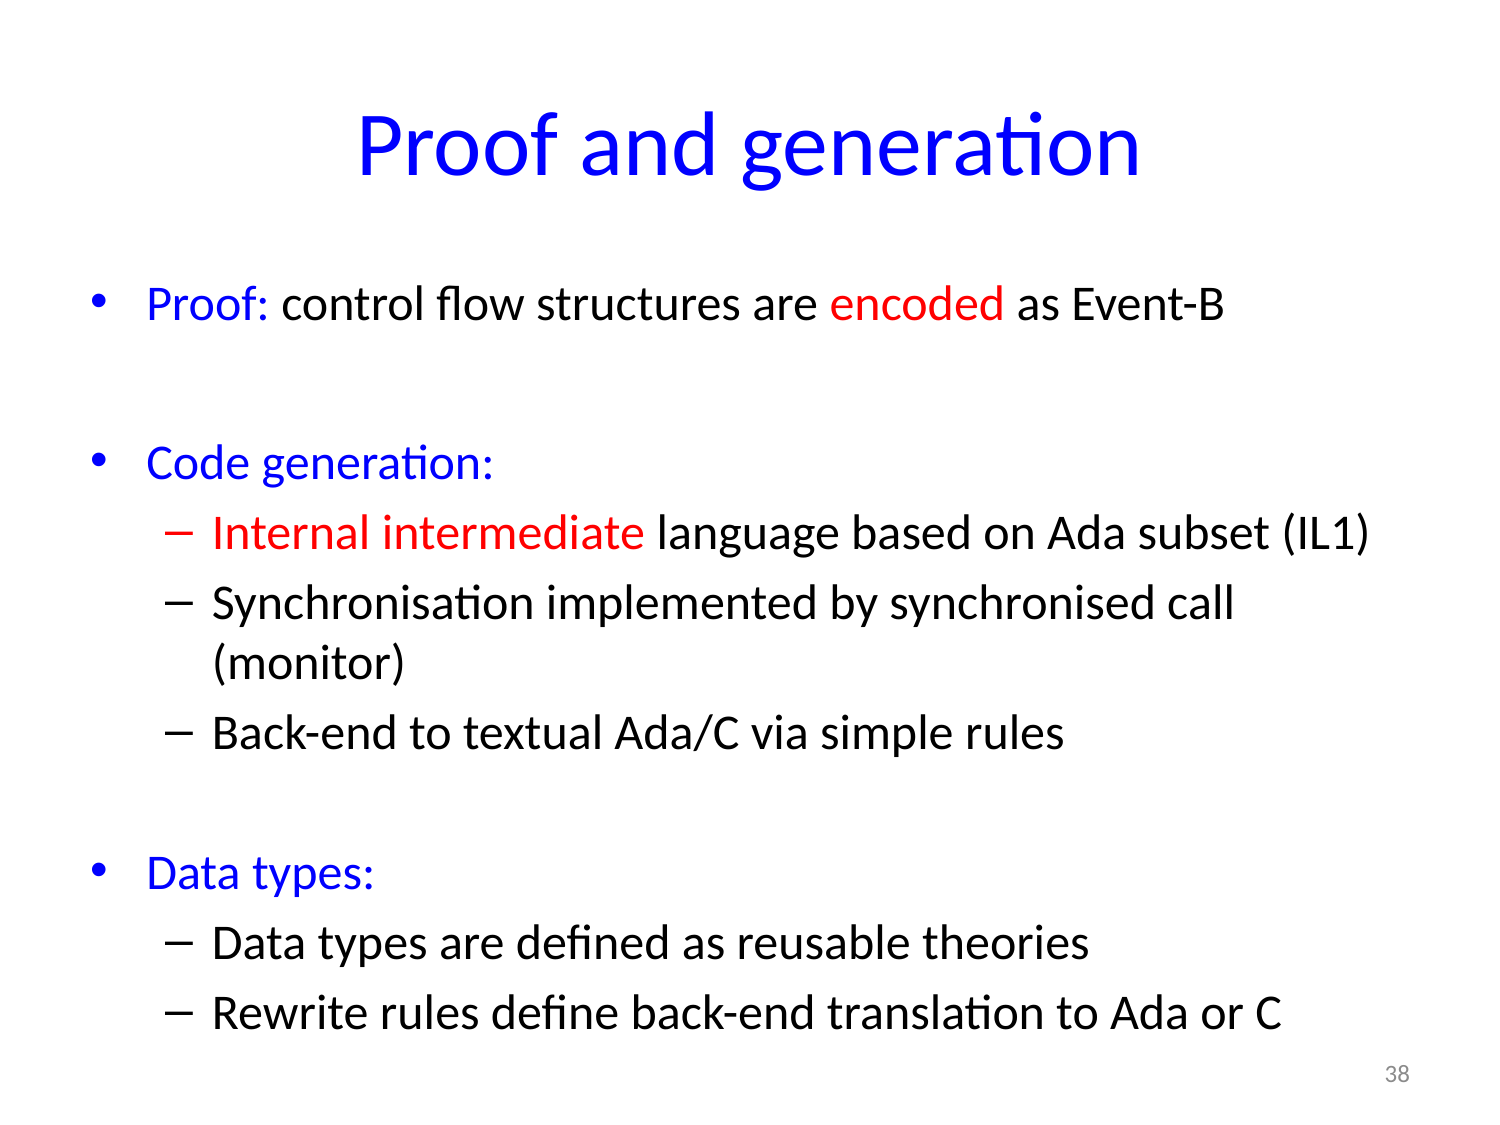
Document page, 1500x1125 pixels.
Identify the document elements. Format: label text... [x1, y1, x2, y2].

title Proof and generation [75, 45, 1425, 233]
slide_number 38 [1074, 1042, 1425, 1103]
list Proof: control flow structures are encoded as Event-B Code generation: Internal intermediate language based on Ada subset (IL1) Synchronisation implemented by synchronised call (monitor) Back-end to textual Ada/C via simple rules Data types: Data types are defined as reusable theories Rewrite rules define back-end translation to Ada or C [75, 262, 1425, 1005]
